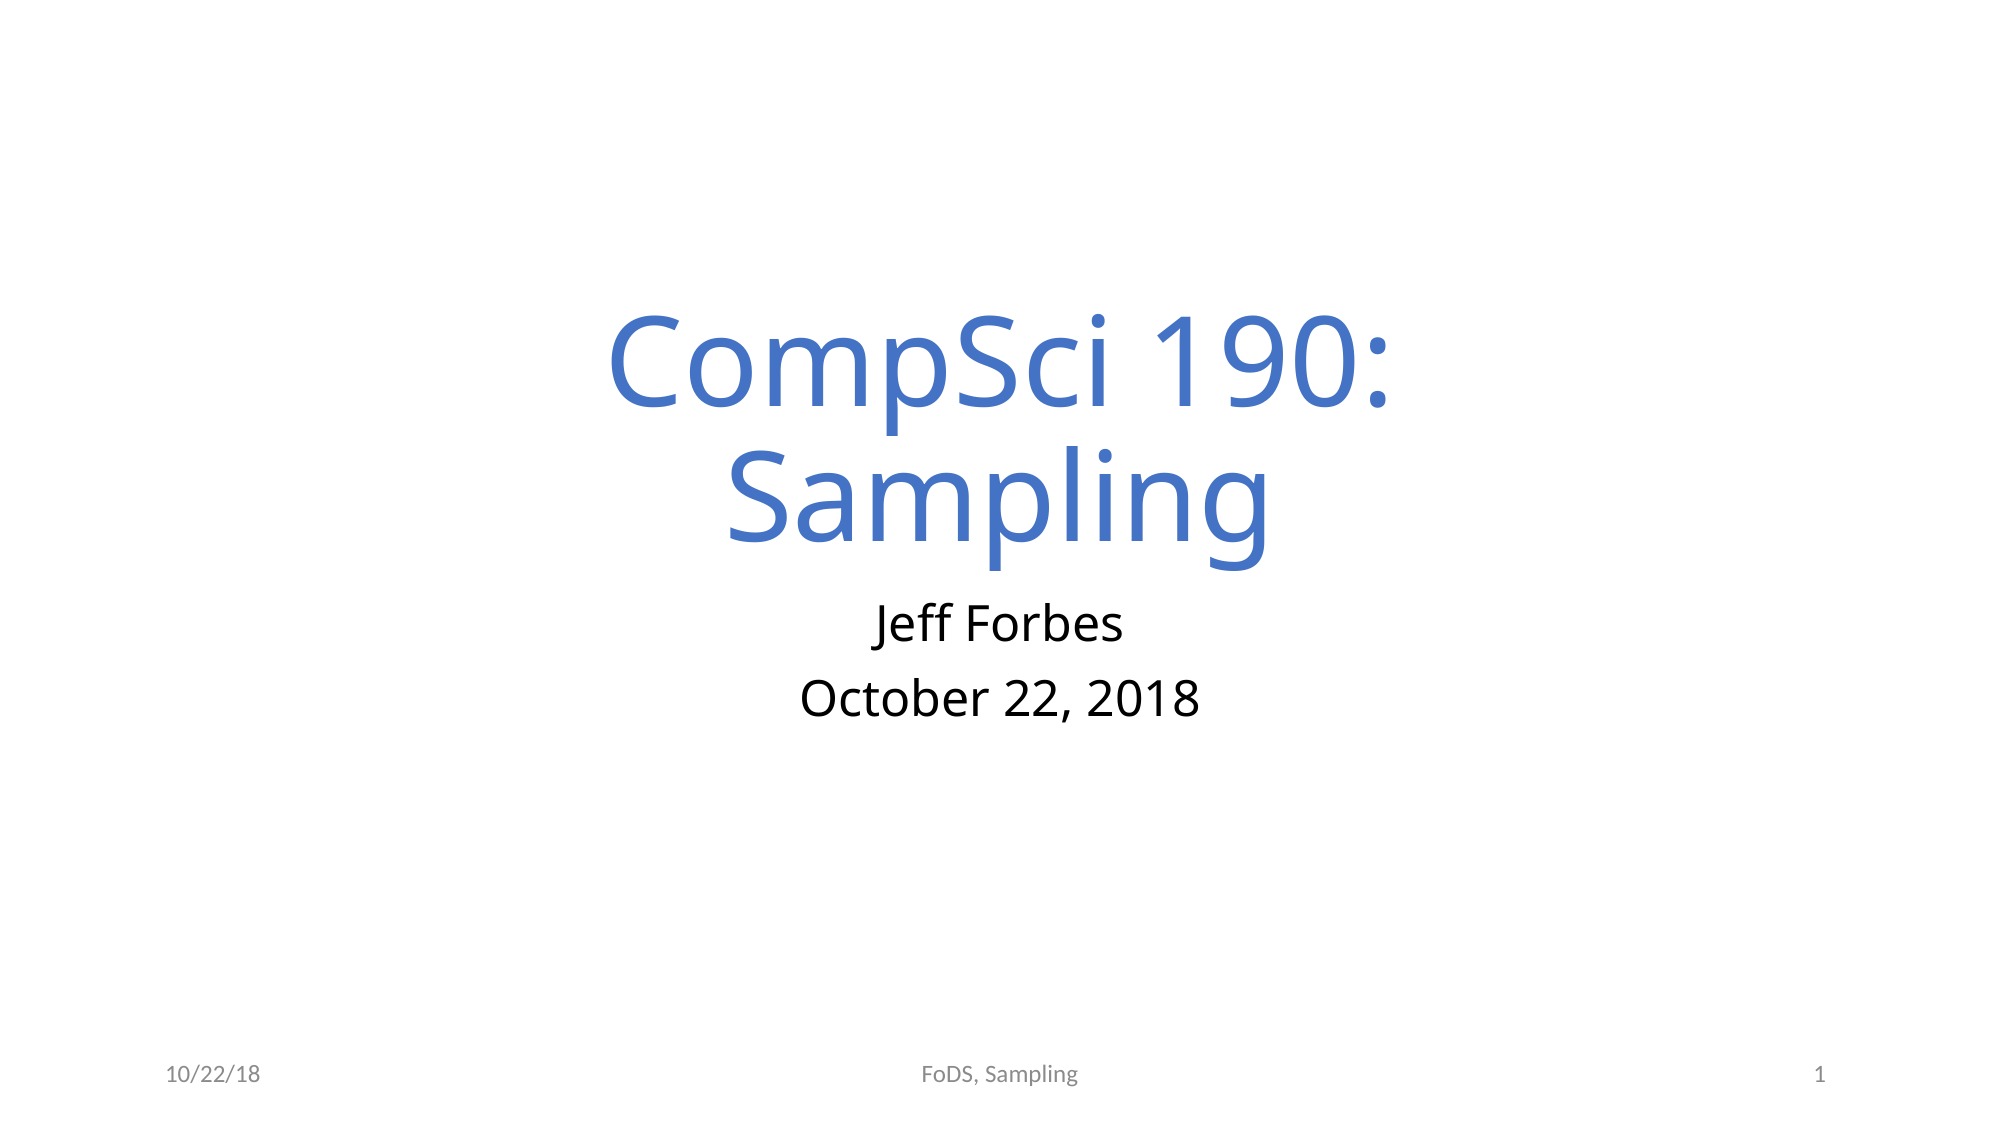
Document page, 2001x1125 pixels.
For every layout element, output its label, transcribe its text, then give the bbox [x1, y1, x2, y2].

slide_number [150, 1042, 500, 1103]
subtitle Jeff Forbes October 22, 2018 [249, 590, 1750, 929]
slide_number 1 [1391, 1042, 1841, 1103]
footer FoDS, Sampling [762, 1042, 1238, 1103]
title CompSci 190: Sampling [249, 184, 1750, 576]
